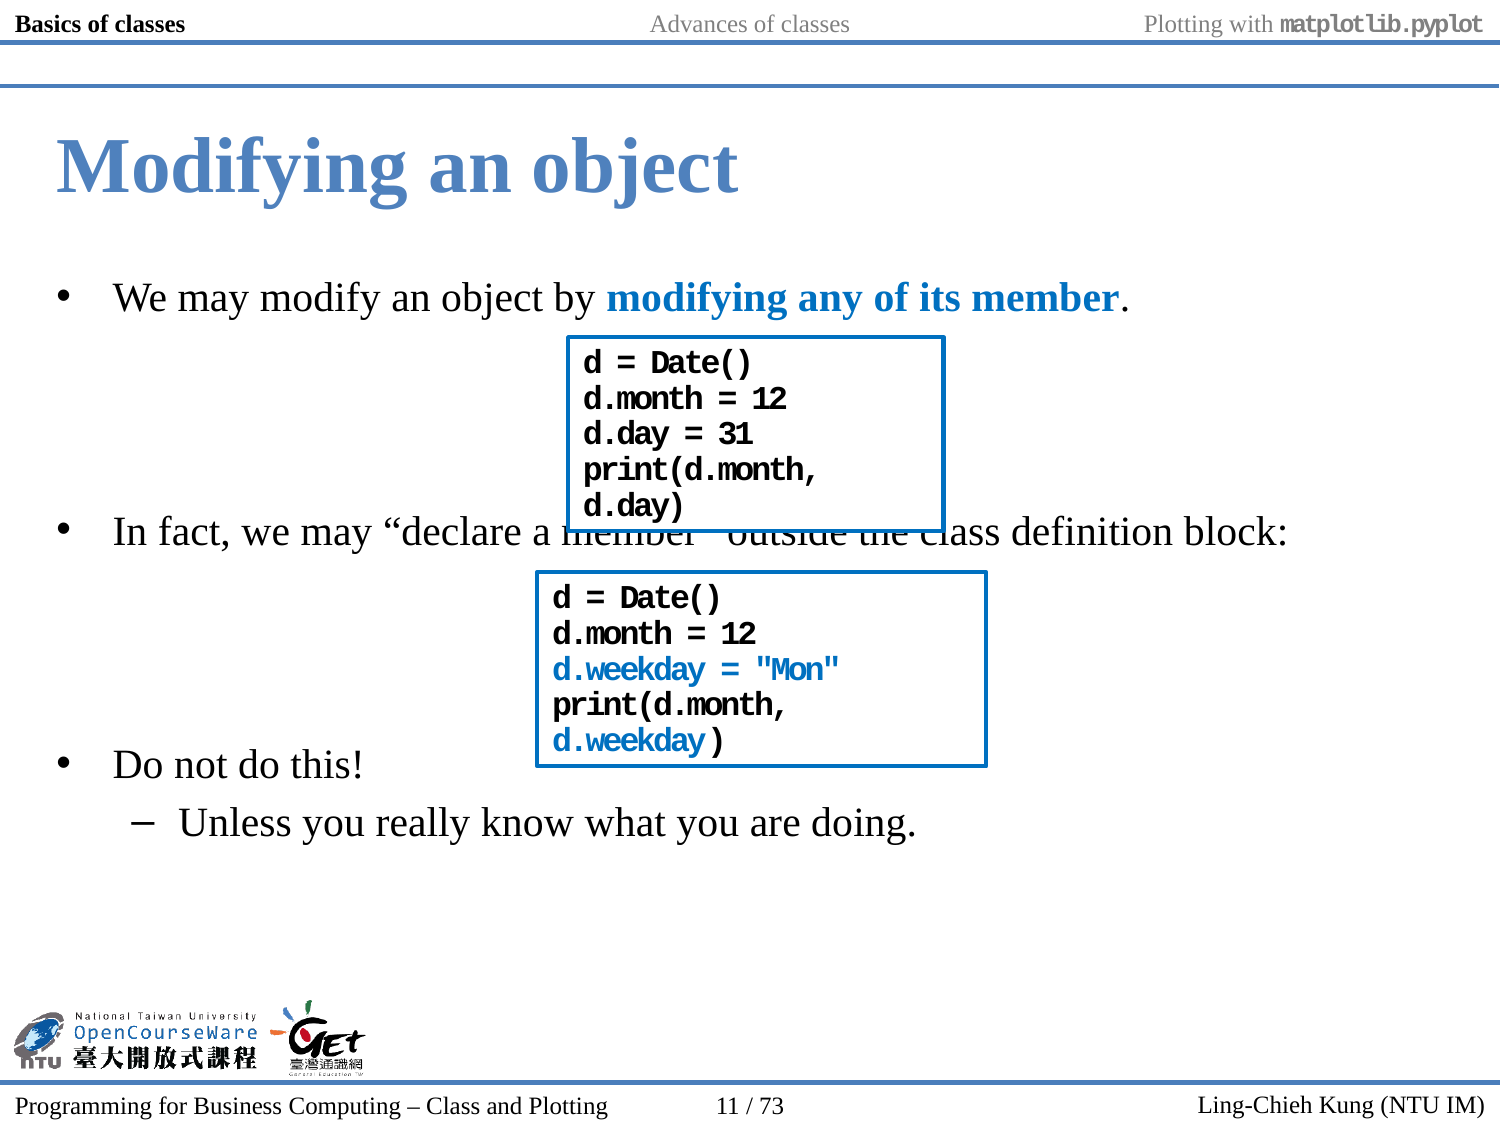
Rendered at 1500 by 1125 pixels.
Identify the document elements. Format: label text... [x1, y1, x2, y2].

title Modifying an object [41, 90, 1471, 233]
text_box d = Date() d.month = 12 d.day = 31 print(d.month, d.day) [566, 335, 946, 533]
picture [0, 999, 373, 1083]
list We may modify an object by modifying any of its member. In fact, we may “declare a member” outside the class definition block: Do not do this! Unless you really know what you are doing. [41, 262, 1471, 1071]
text_box [501, 42, 998, 86]
text_box d = Date() d.month = 12 d.weekday = "Mon" print(d.month, d.weekday) [535, 570, 988, 768]
text_box Plotting with matplotlib.pyplot [998, 0, 1500, 42]
text_box Advances of classes [501, 0, 998, 42]
text_box [998, 42, 1500, 86]
text_box Basics of classes [0, 0, 501, 42]
text_box [0, 42, 501, 86]
